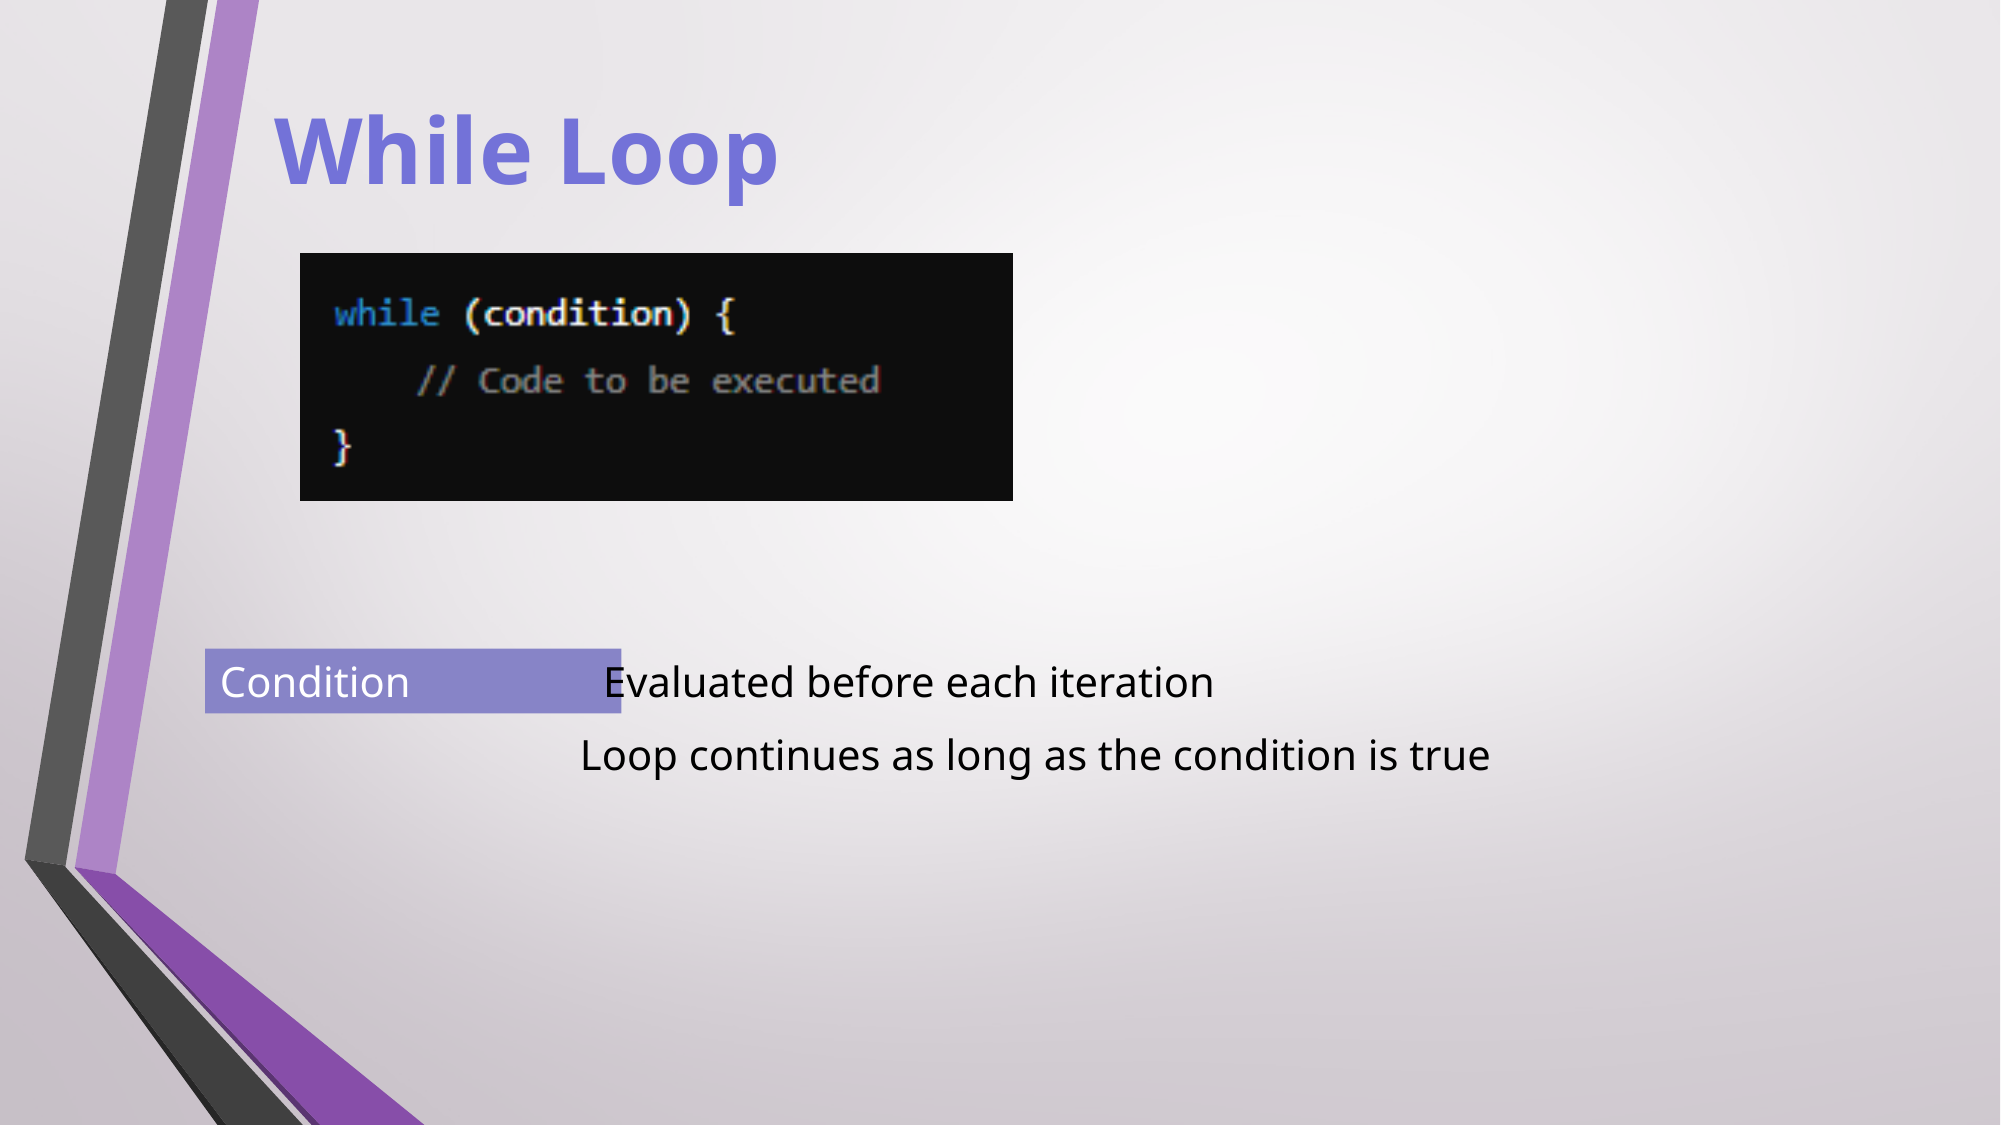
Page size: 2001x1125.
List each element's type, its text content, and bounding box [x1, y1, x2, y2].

text_box Loop continues as long as the condition is true [565, 721, 1507, 787]
text_box Condition [205, 648, 588, 714]
picture [300, 253, 1014, 501]
text_box While Loop [259, 85, 796, 210]
text_box Evaluated before each iteration [588, 648, 1230, 714]
